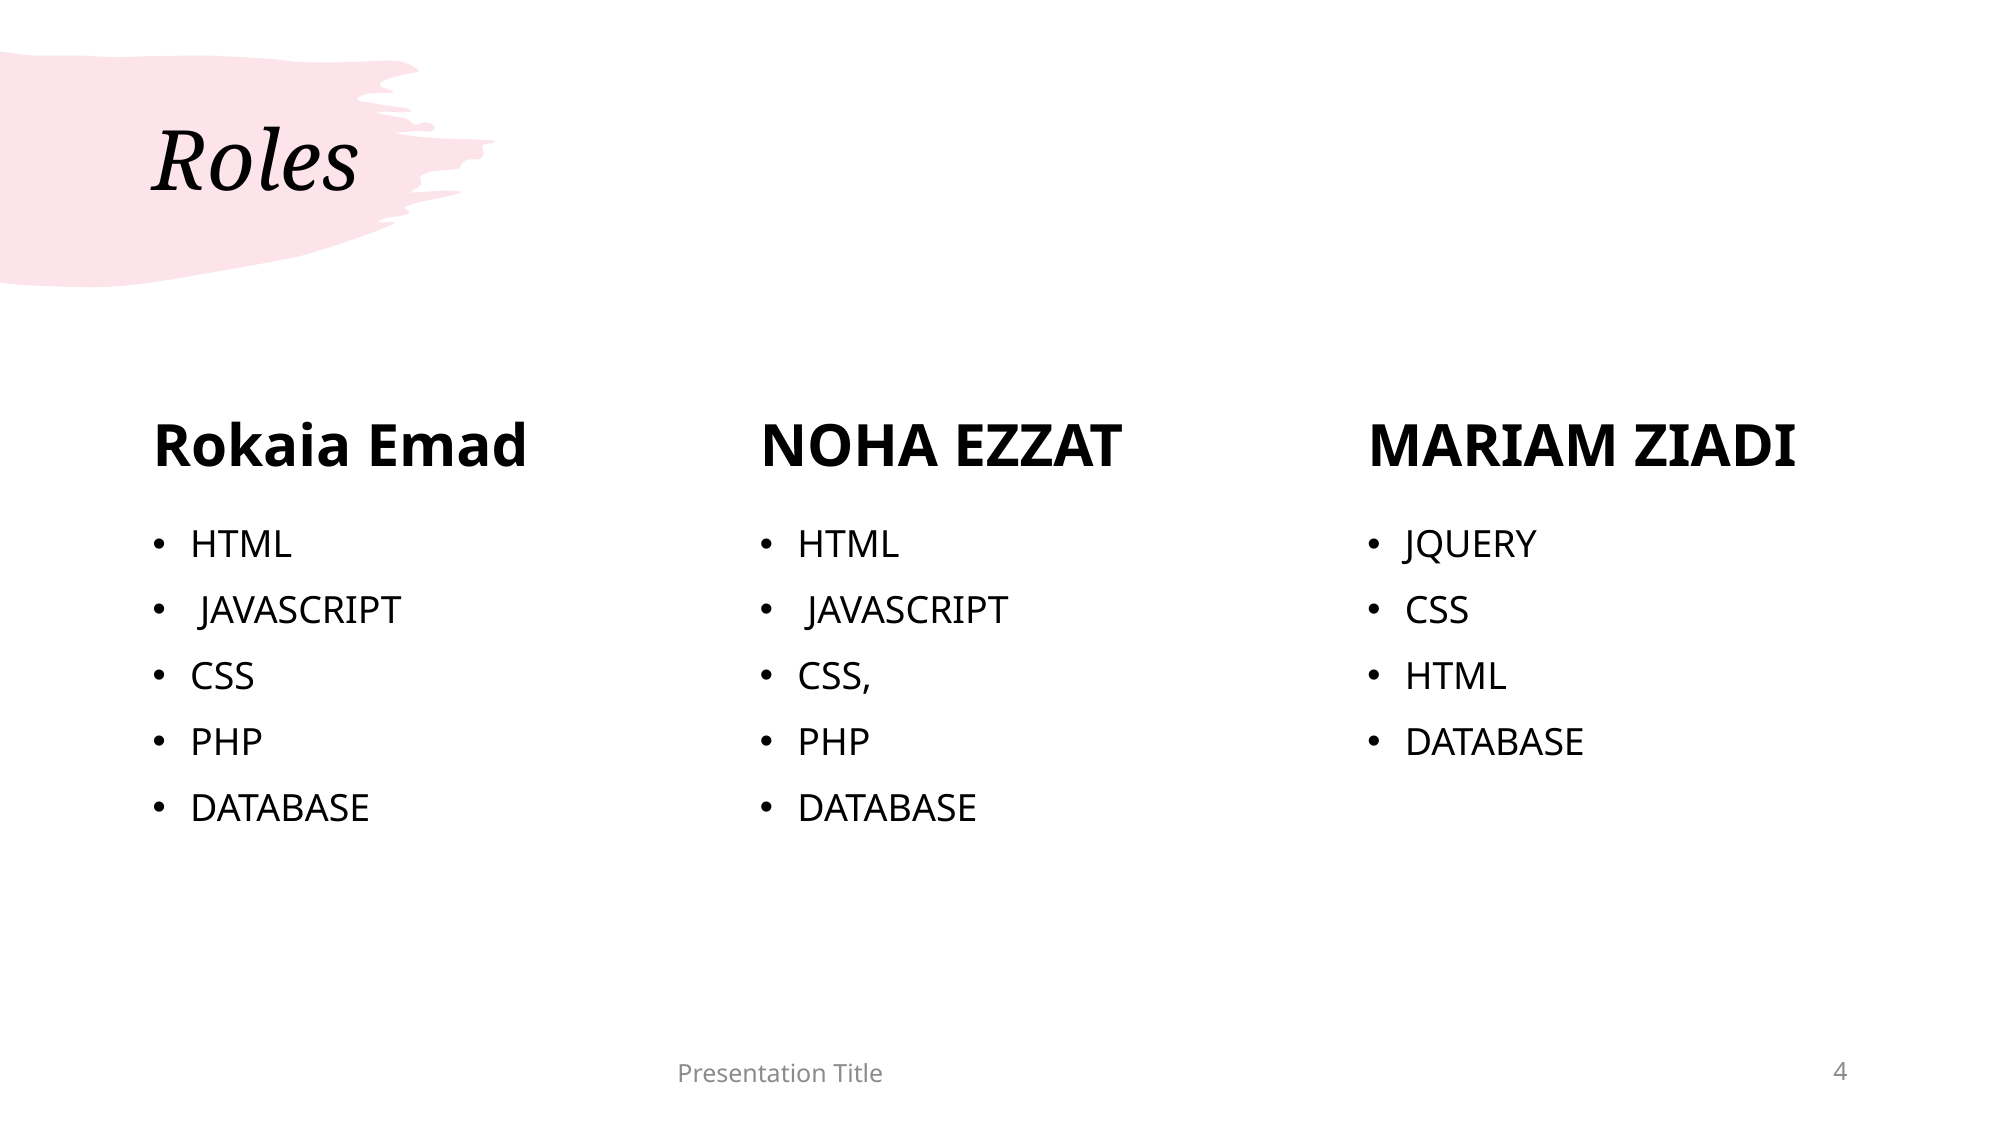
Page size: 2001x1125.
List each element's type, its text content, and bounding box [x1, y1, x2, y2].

title Roles [137, 54, 1863, 273]
list MARIAM ZIADI [1352, 329, 1863, 486]
list HTML JAVASCRIPT CSS, PHP DATABASE [744, 513, 1255, 1016]
list NOHA EZZAT [744, 329, 1255, 486]
list Rokaia Emad [137, 329, 648, 486]
footer Presentation Title [662, 1042, 1338, 1103]
slide_number 4 [1412, 1042, 1863, 1103]
list JQUERY CSS HTML DATABASE [1352, 513, 1863, 1016]
list HTML JAVASCRIPT CSS PHP DATABASE [137, 513, 648, 1016]
